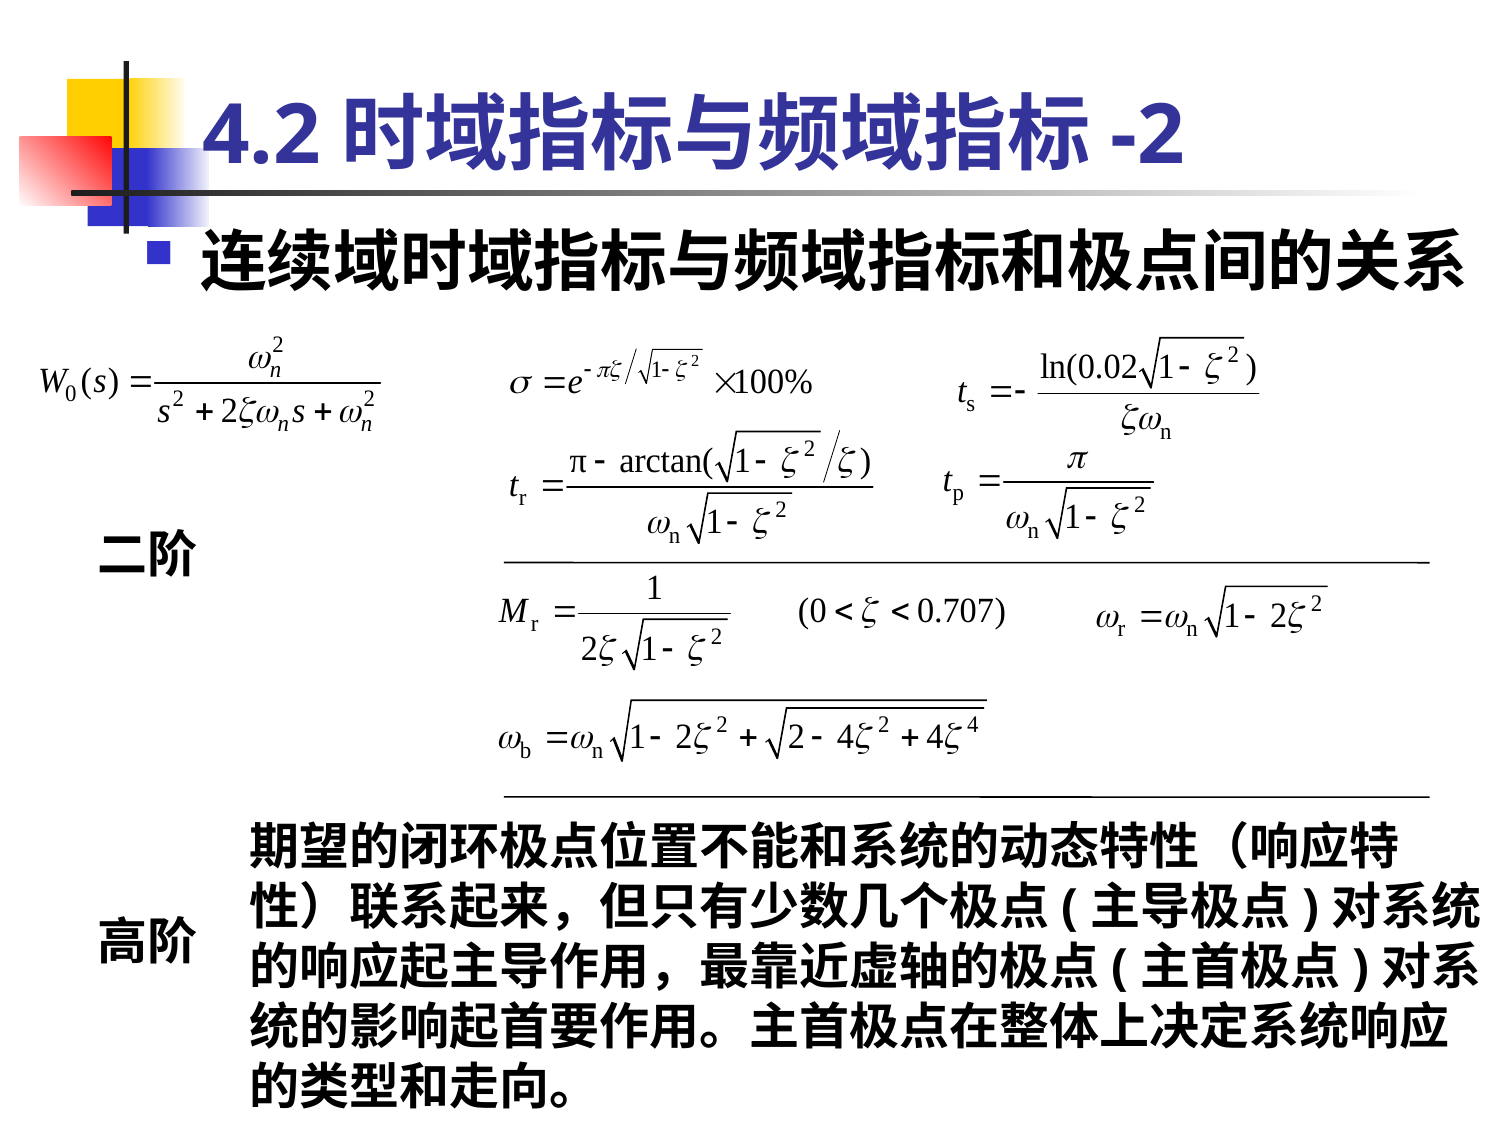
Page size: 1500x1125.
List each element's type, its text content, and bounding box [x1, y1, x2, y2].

list 连续域时域指标与频域指标和极点间的关系 [128, 210, 1500, 833]
text_box 高阶 [83, 902, 213, 978]
title 4.2时域指标与频域指标-2 [187, 1, 1467, 188]
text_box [936, 433, 1164, 549]
text_box 二阶 [82, 515, 213, 591]
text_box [34, 327, 389, 440]
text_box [503, 339, 822, 405]
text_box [491, 564, 1013, 681]
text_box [951, 327, 1267, 447]
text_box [503, 421, 881, 554]
text_box 期望的闭环极点位置不能和系统的动态特性（响应特性）联系起来，但只有少数几个极点(主导极点)对系统的响应起主导作用，最靠近虚轴的极点(主首极点)对系统的影响起首要作用。主首极点在整体上决定系统响应的类型和走向。 [234, 806, 1500, 1122]
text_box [491, 690, 997, 770]
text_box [1089, 576, 1336, 645]
